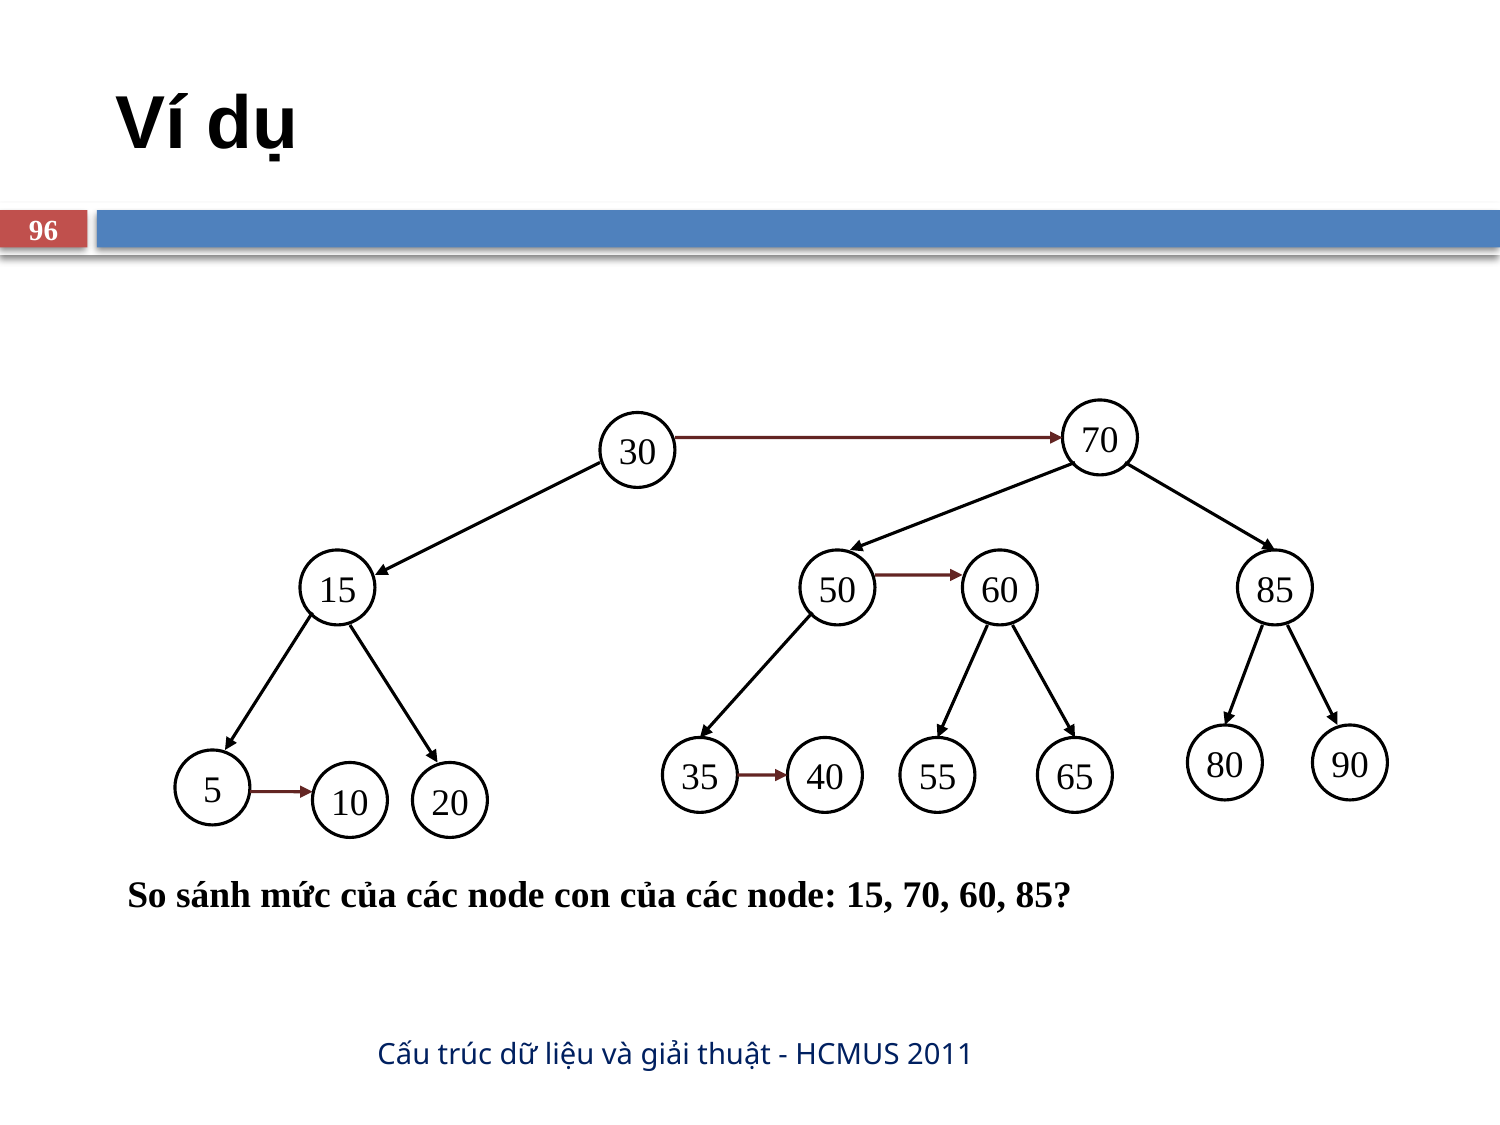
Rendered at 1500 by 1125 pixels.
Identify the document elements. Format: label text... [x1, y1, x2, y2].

text_box [349, 624, 438, 763]
text_box 30 [599, 412, 675, 488]
text_box [936, 624, 988, 738]
text_box [1124, 462, 1276, 550]
text_box [674, 431, 1063, 444]
text_box [737, 768, 788, 782]
title Ví dụ [100, 37, 1438, 200]
text_box 15 [299, 549, 375, 625]
text_box So sánh mức của các node con của các node: 15, 70, 60, 85? [112, 862, 1338, 923]
text_box 5 [174, 749, 250, 825]
text_box [225, 615, 311, 751]
text_box [1012, 624, 1075, 737]
text_box 90 [1312, 724, 1388, 800]
text_box 55 [899, 737, 975, 813]
text_box [375, 462, 601, 575]
text_box 85 [1237, 549, 1313, 625]
text_box [249, 785, 313, 798]
text_box 10 [312, 762, 388, 838]
slide_number 96 [0, 208, 88, 249]
text_box 60 [962, 549, 1038, 625]
text_box 65 [1037, 737, 1113, 813]
text_box [1223, 624, 1263, 725]
footer Cấu trúc dữ liệu và giải thuật - HCMUS 2011 [99, 1024, 990, 1085]
text_box 50 [799, 549, 875, 625]
text_box [874, 568, 963, 582]
text_box 80 [1187, 725, 1263, 800]
text_box [1287, 624, 1338, 725]
text_box 20 [412, 762, 488, 838]
text_box 35 [662, 737, 738, 813]
text_box 40 [787, 737, 863, 813]
text_box 70 [1062, 399, 1138, 475]
text_box [849, 462, 1076, 552]
text_box [699, 612, 813, 738]
